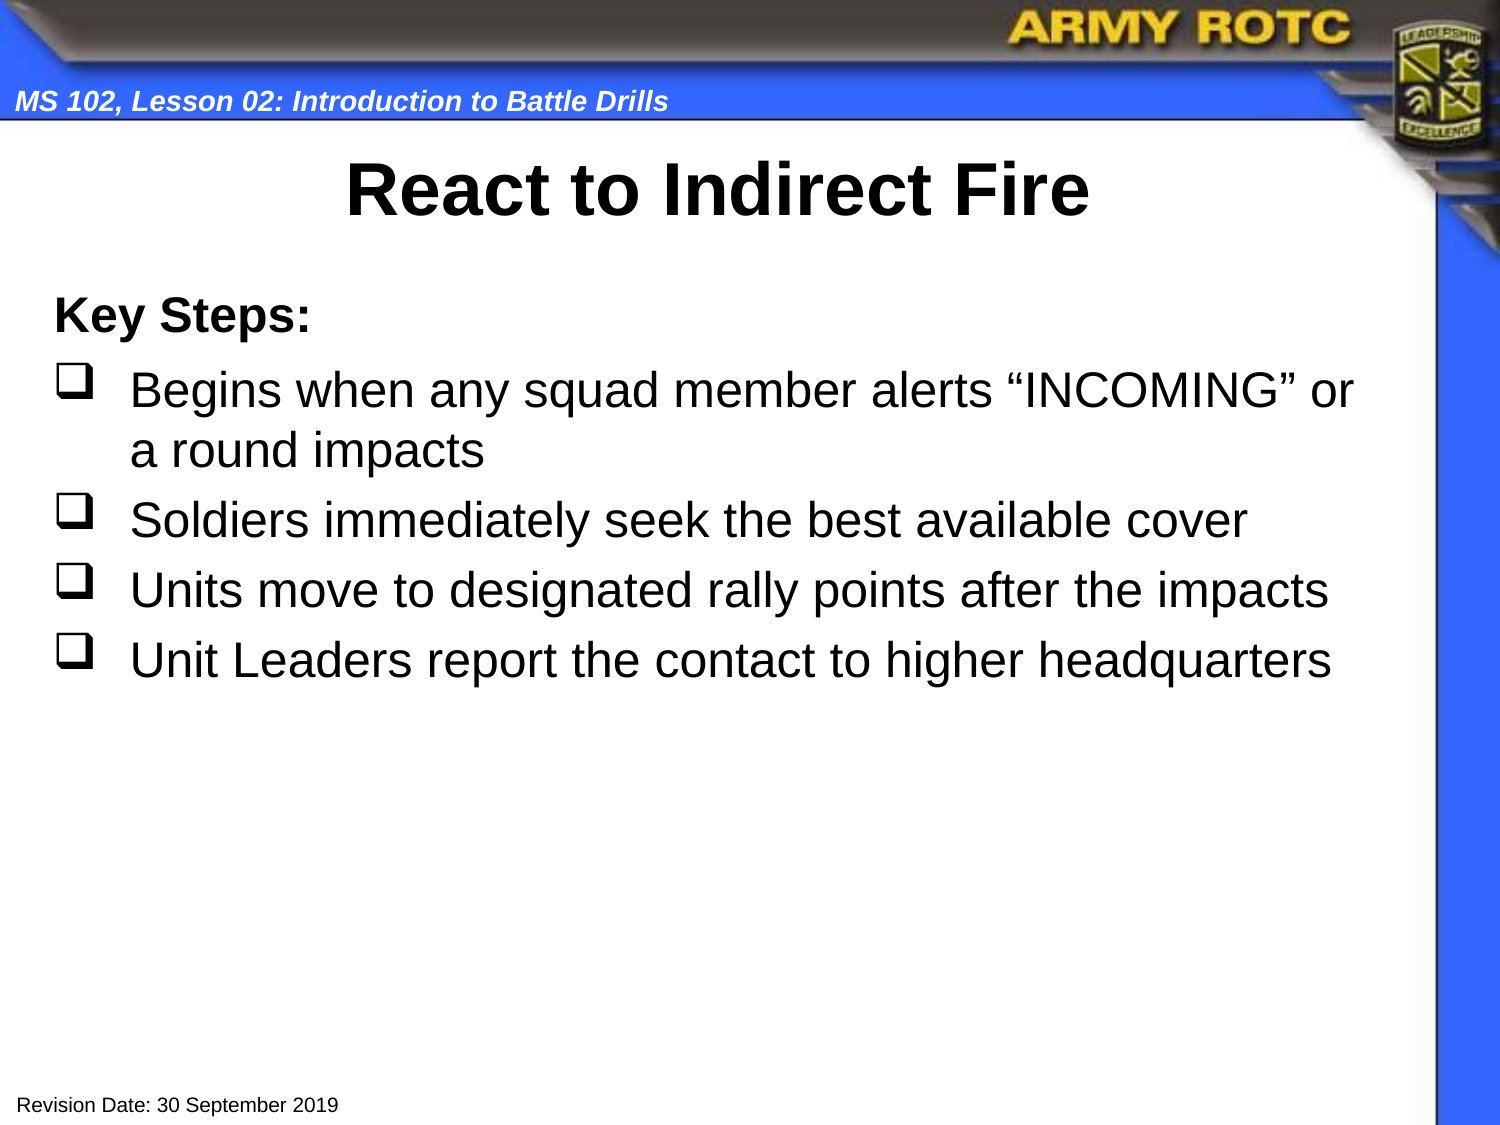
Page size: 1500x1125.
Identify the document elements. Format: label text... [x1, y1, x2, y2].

picture [0, 0, 1500, 1125]
text_box Begins when any squad member alerts “INCOMING” or a round impacts Soldiers immediately seek the best available cover Units move to designated rally points after the impacts Unit Leaders report the contact to higher headquarters [37, 349, 1400, 1027]
text_box React to Indirect Fire [0, 125, 1438, 238]
text_box Key Steps: [39, 274, 328, 349]
